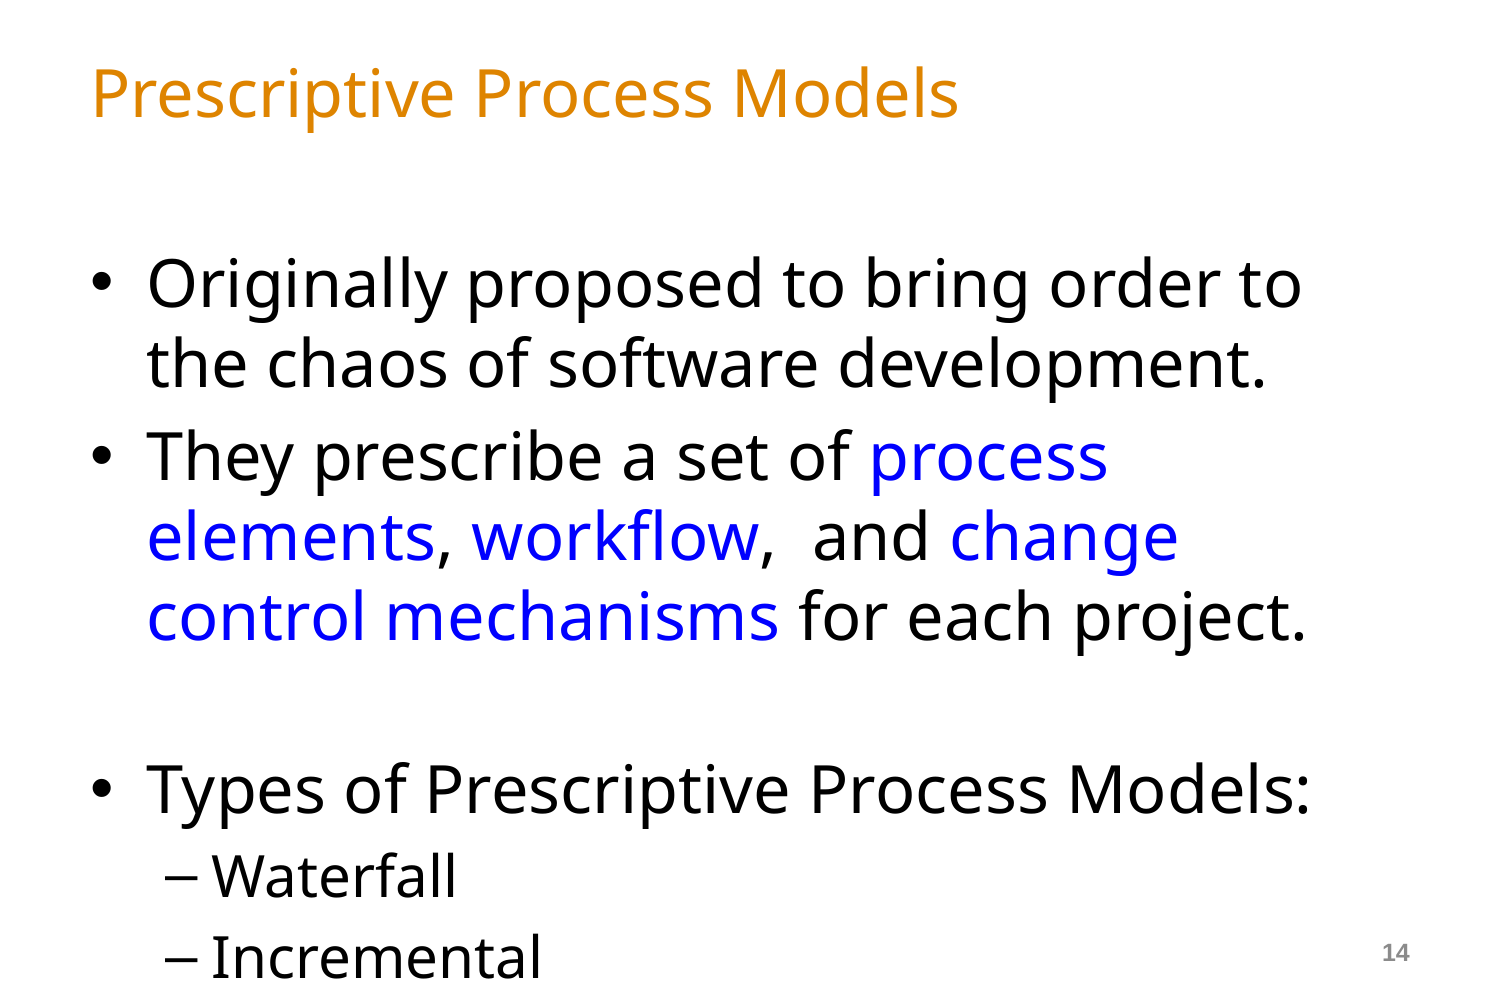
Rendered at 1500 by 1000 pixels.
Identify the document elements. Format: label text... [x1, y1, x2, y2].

title Prescriptive Process Models [75, 40, 1425, 142]
slide_number 14 [1074, 926, 1425, 981]
list Originally proposed to bring order to the chaos of software development. They prescribe a set of process elements, workflow, and change control mechanisms for each project. Types of Prescriptive Process Models: Waterfall Incremental Rapid Application Development Spiral [75, 233, 1425, 894]
